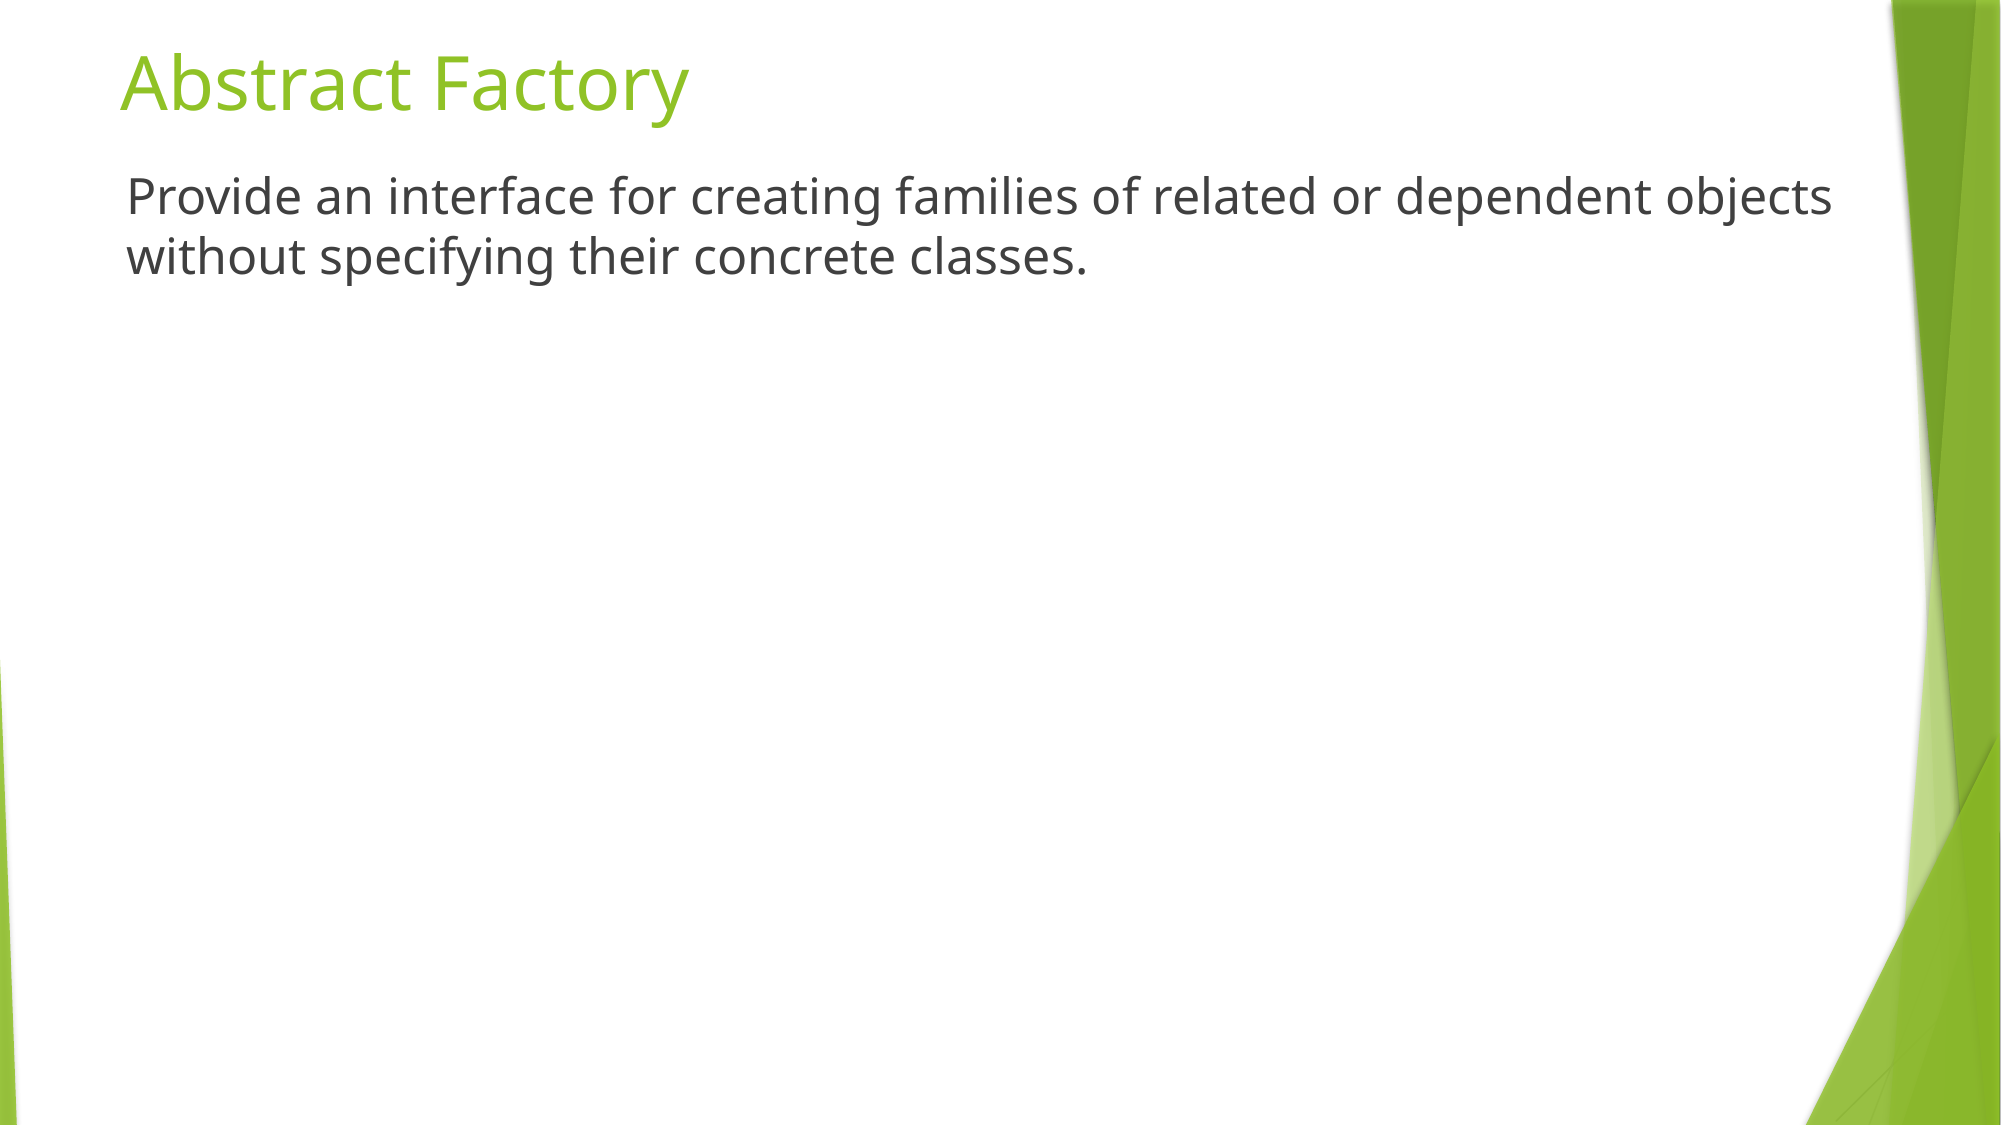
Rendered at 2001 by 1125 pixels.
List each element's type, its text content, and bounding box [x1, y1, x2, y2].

list Provide an interface for creating families of related or dependent objects without specifying their concrete classes. [111, 156, 1869, 991]
title Abstract Factory [105, 27, 1871, 137]
